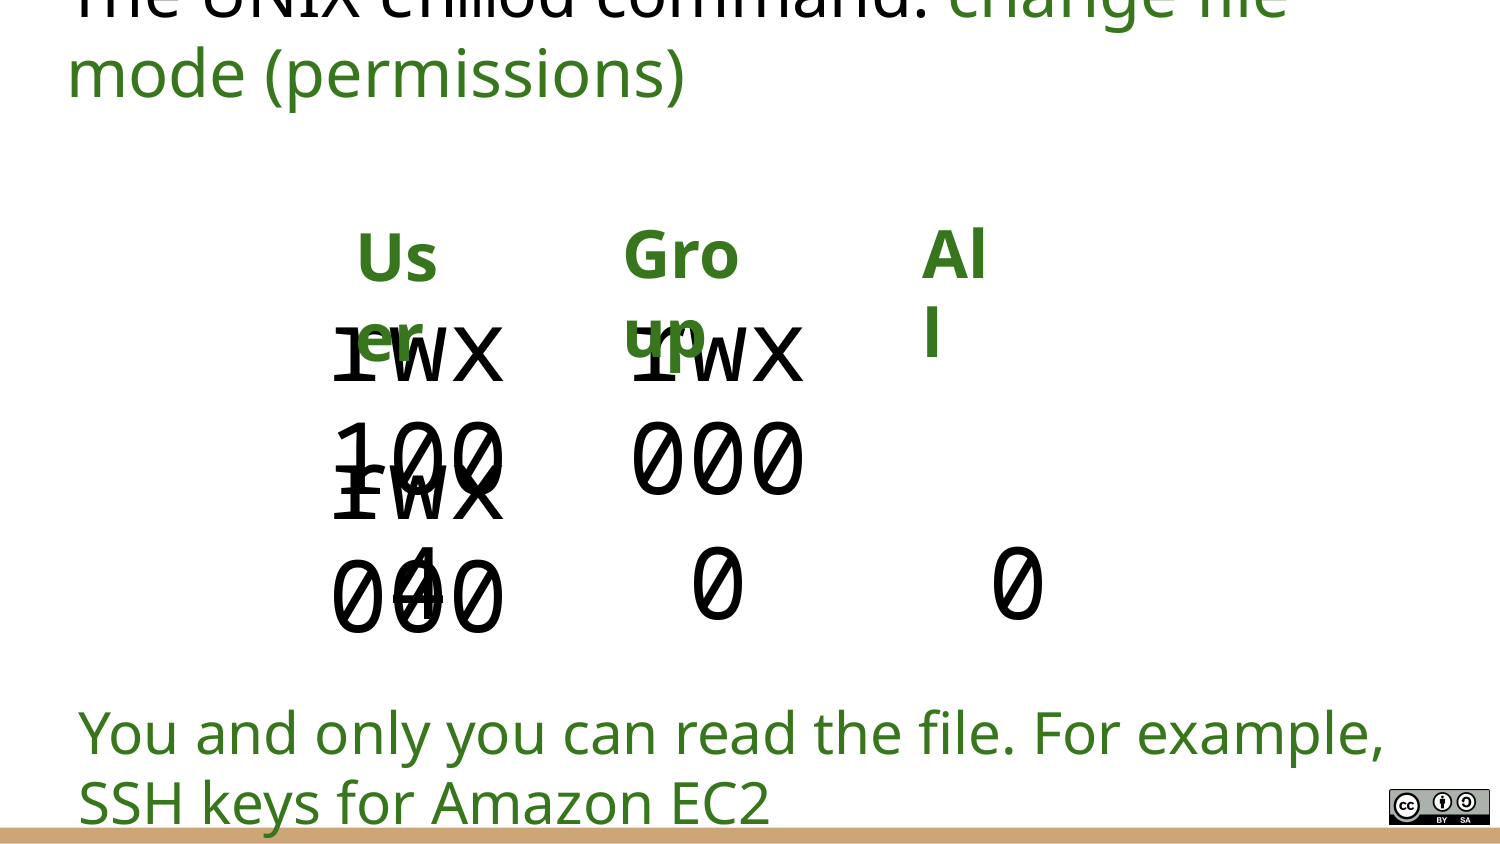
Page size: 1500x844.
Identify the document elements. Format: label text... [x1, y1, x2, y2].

text_box rwx rwx rwx [313, 248, 1112, 361]
title The UNIX chmod command: change file mode (permissions) [51, 42, 1449, 127]
text_box All [907, 196, 1006, 255]
text_box Group [607, 196, 776, 255]
text_box 4 0 0 [313, 486, 1112, 634]
text_box User [340, 199, 481, 258]
text_box 100 000 000 [313, 361, 1112, 486]
picture [1389, 789, 1490, 825]
text_box You and only you can read the file. For example, SSH keys for Amazon EC2 [63, 681, 1477, 740]
